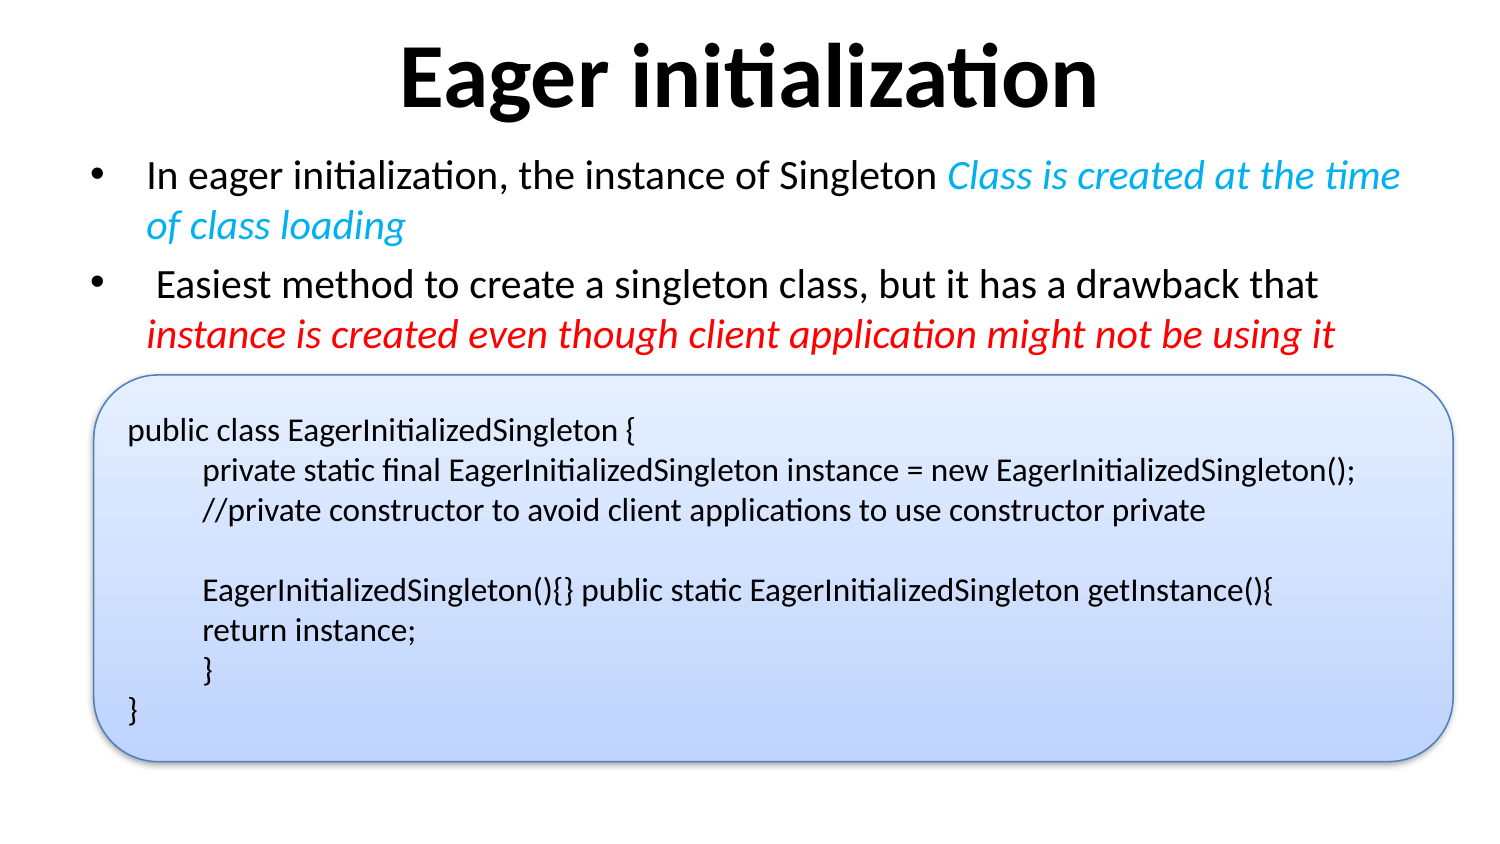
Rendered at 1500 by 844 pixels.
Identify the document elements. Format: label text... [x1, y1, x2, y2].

list In eager initialization, the instance of Singleton Class is created at the time of class loading Easiest method to create a singleton class, but it has a drawback that instance is created even though client application might not be using it [75, 140, 1425, 340]
text_box public class EagerInitializedSingleton { private static final EagerInitializedSingleton instance = new EagerInitializedSingleton(); //private constructor to avoid client applications to use constructor private EagerInitializedSingleton(){} public static EagerInitializedSingleton getInstance(){ return instance; } } [92, 374, 1454, 763]
title Eager initialization [75, 0, 1425, 140]
